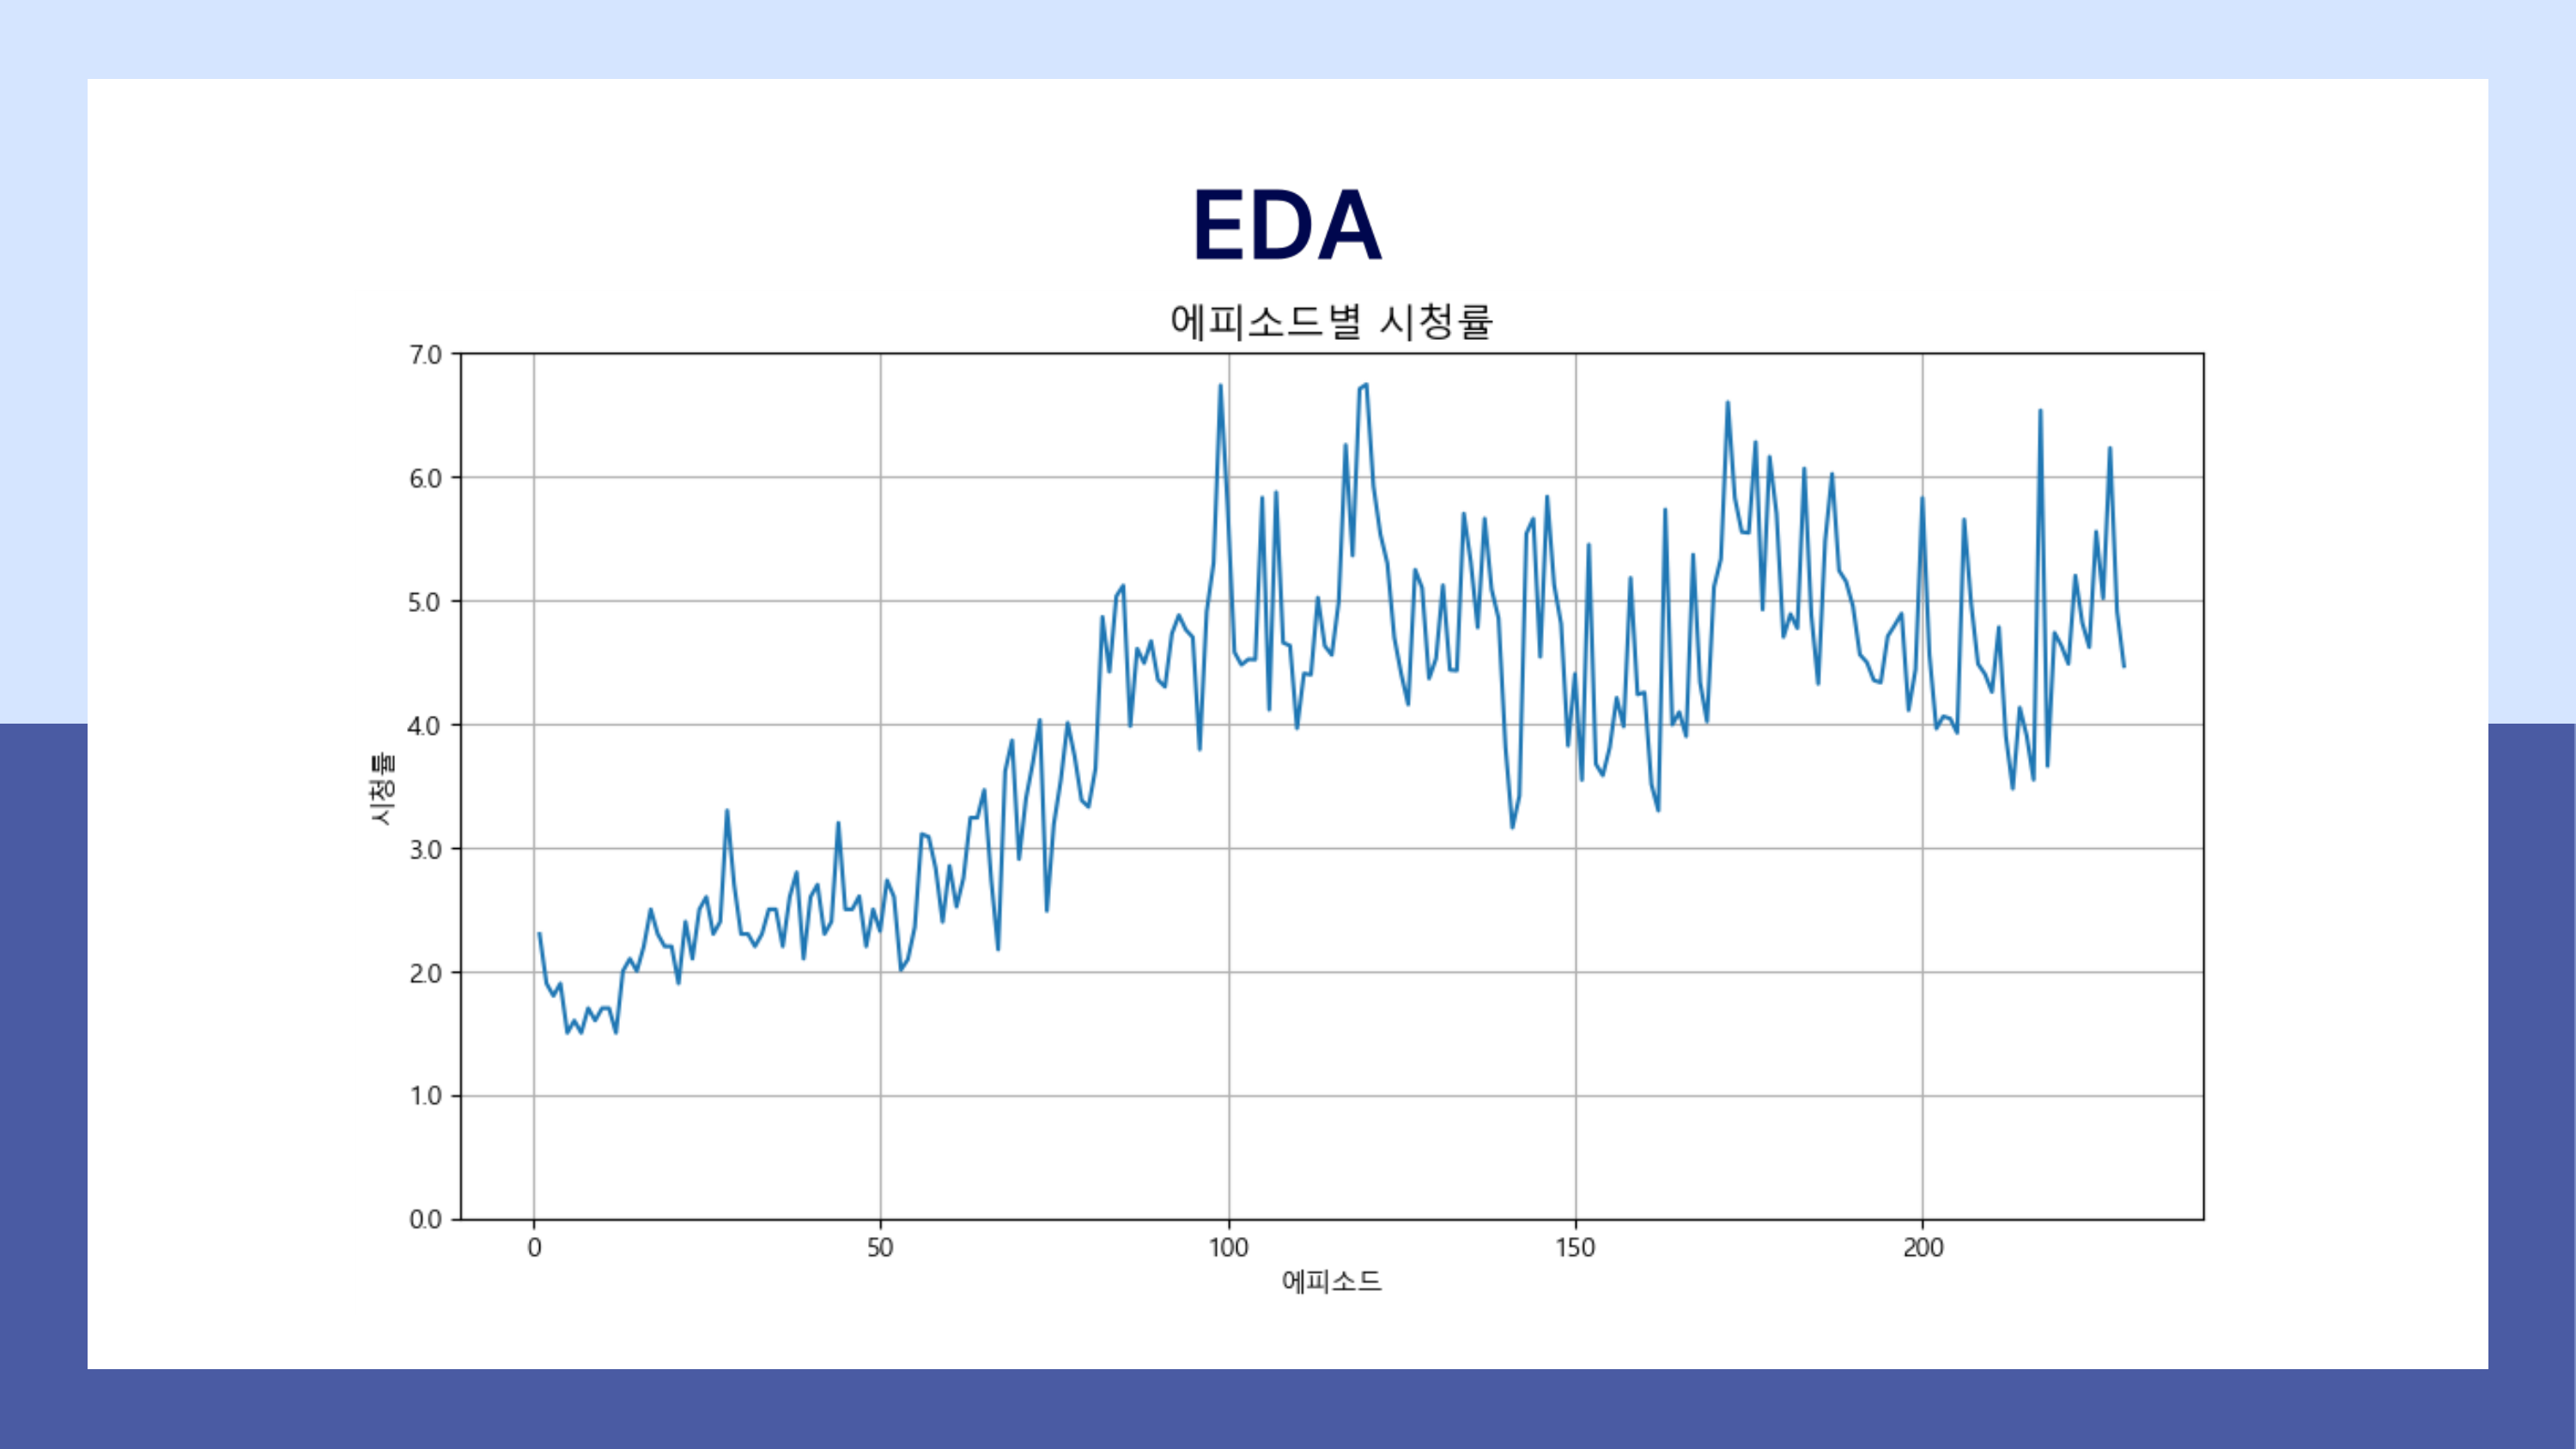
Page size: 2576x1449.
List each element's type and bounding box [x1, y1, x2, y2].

text_box [88, 79, 2488, 1369]
text_box [0, 724, 2576, 1449]
picture [35, 95, 2222, 1315]
